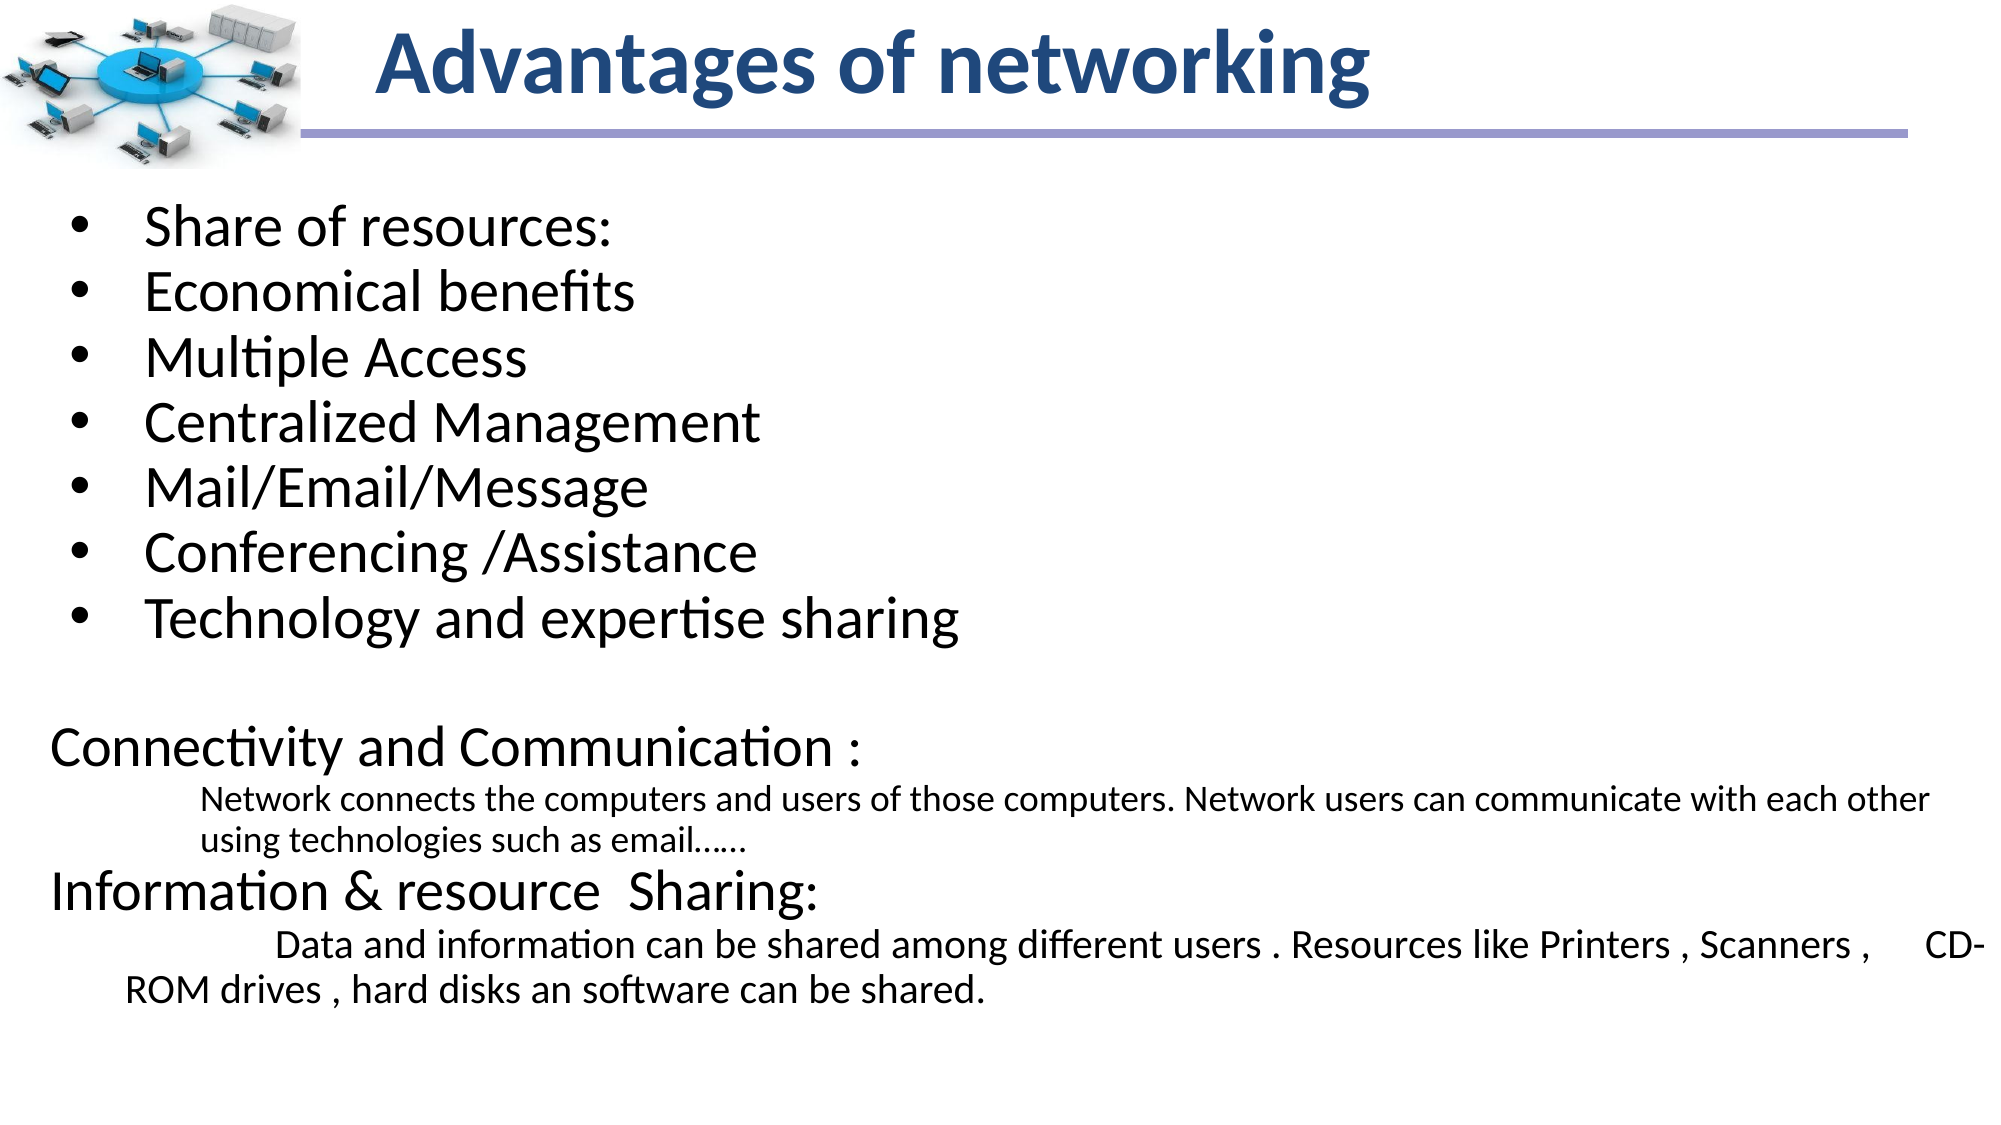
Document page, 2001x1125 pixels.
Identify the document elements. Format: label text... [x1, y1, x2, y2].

picture [0, 0, 301, 169]
list Share of resources: Economical benefits Multiple Access Centralized Management Mail/Email/Message Conferencing /Assistance Technology and expertise sharing Connectivity and Communication : Network connects the computers and users of those computers. Network users can communicate with each other using technologies such as email…… Information & resource Sharing: Data and information can be shared among different users . Resources like Printers , Scanners , CD-ROM drives , hard disks an software can be shared. [50, 194, 2000, 1100]
title Advantages of networking [375, 1, 1746, 117]
